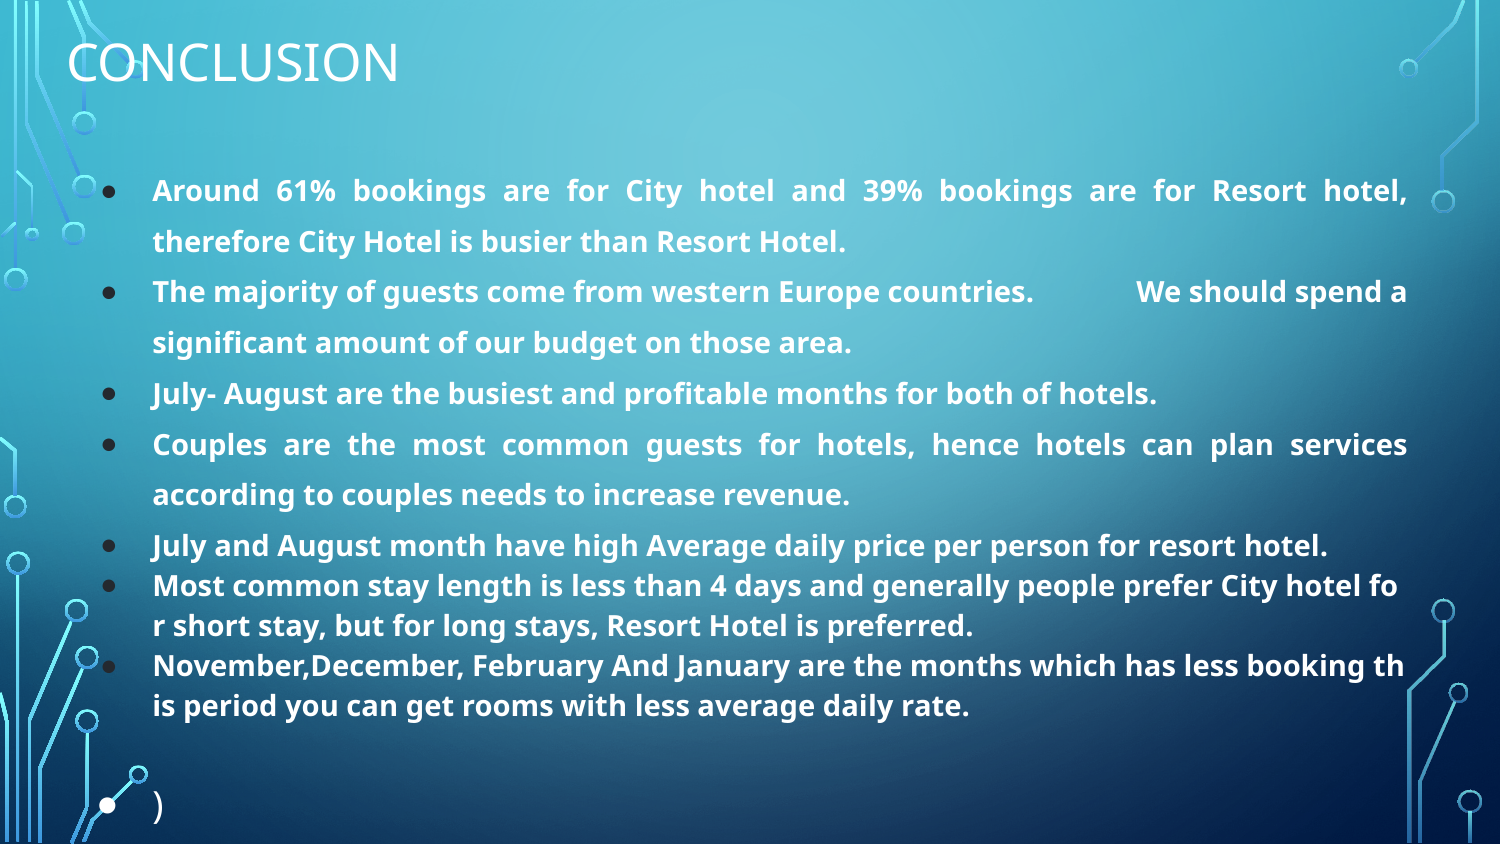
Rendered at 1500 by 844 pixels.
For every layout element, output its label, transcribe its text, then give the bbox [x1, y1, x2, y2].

title Conclusion [51, 14, 1449, 109]
list Around 61% bookings are for City hotel and 39% bookings are for Resort hotel, therefore City Hotel is busier than Resort Hotel. The majority of guests come from western Europe countries. We should spend a significant amount of our budget on those area. July- August are the busiest and profitable months for both of hotels. Couples are the most common guests for hotels, hence hotels can plan services according to couples needs to increase revenue. July and August month have high Average daily price per person for resort hotel. Most common stay length is less than 4 days and generally people prefer City hotel for short stay, but for long stays, Resort Hotel is preferred. November,December, February And January are the months which has less booking this period you can get rooms with less average daily rate. ) [62, 141, 1449, 815]
